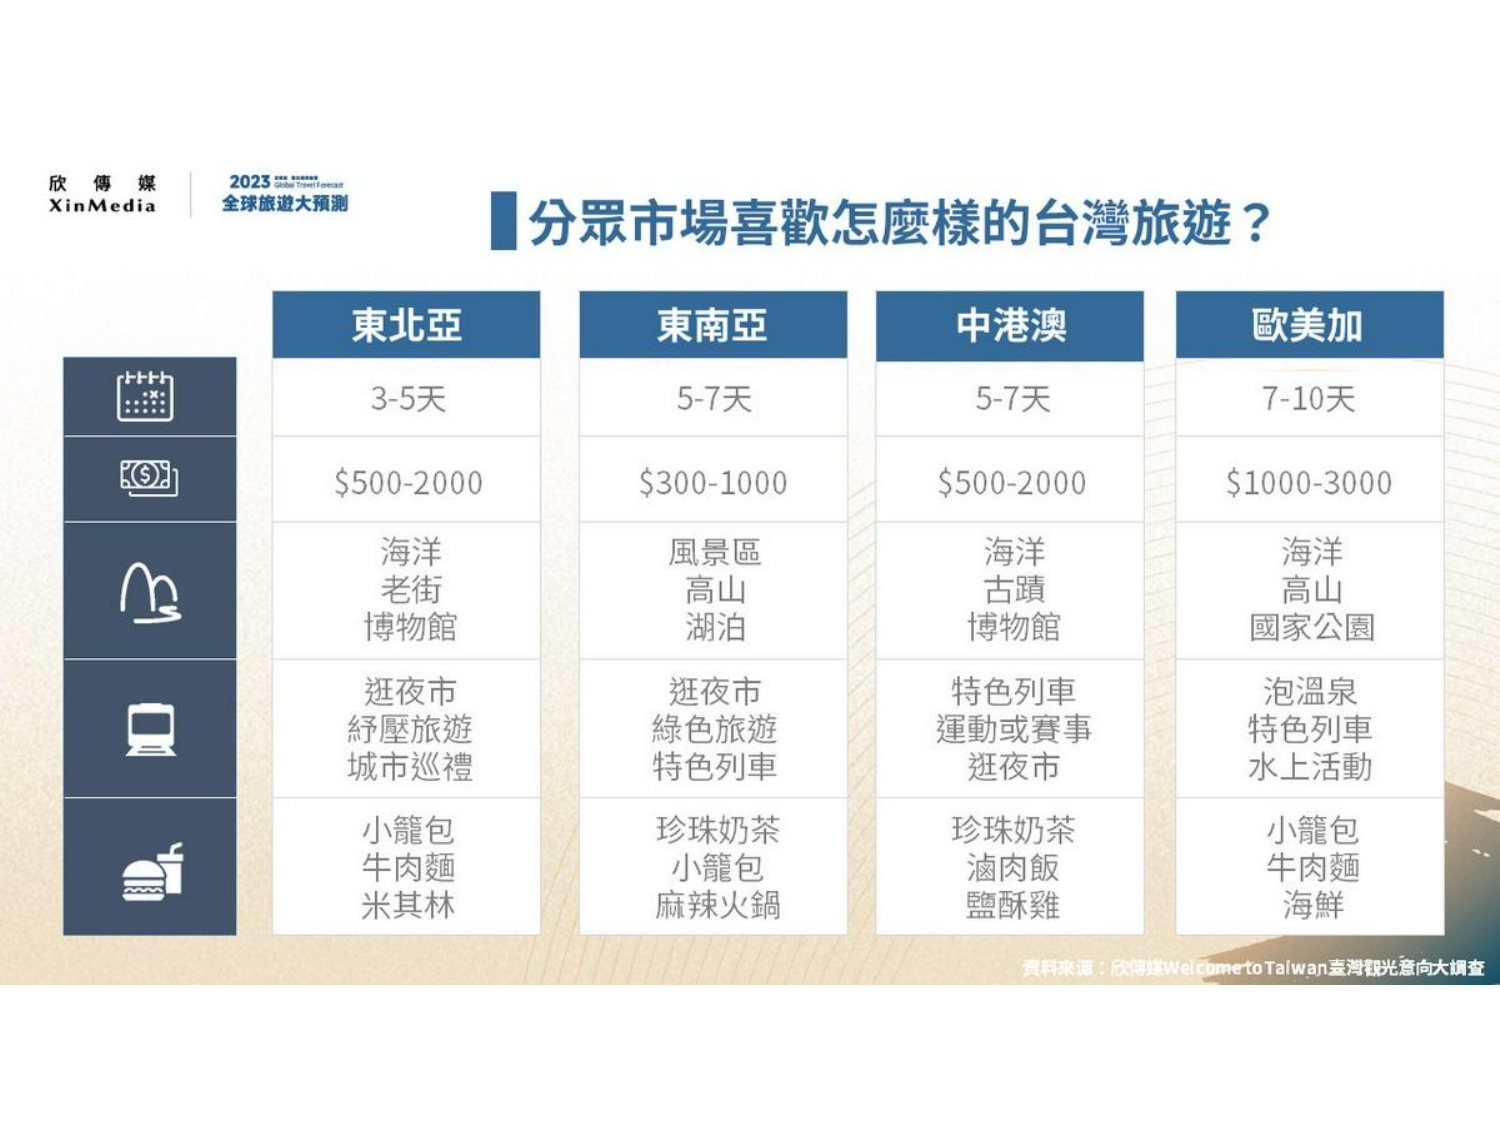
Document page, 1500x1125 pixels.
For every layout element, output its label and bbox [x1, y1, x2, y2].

picture [0, 140, 1500, 985]
